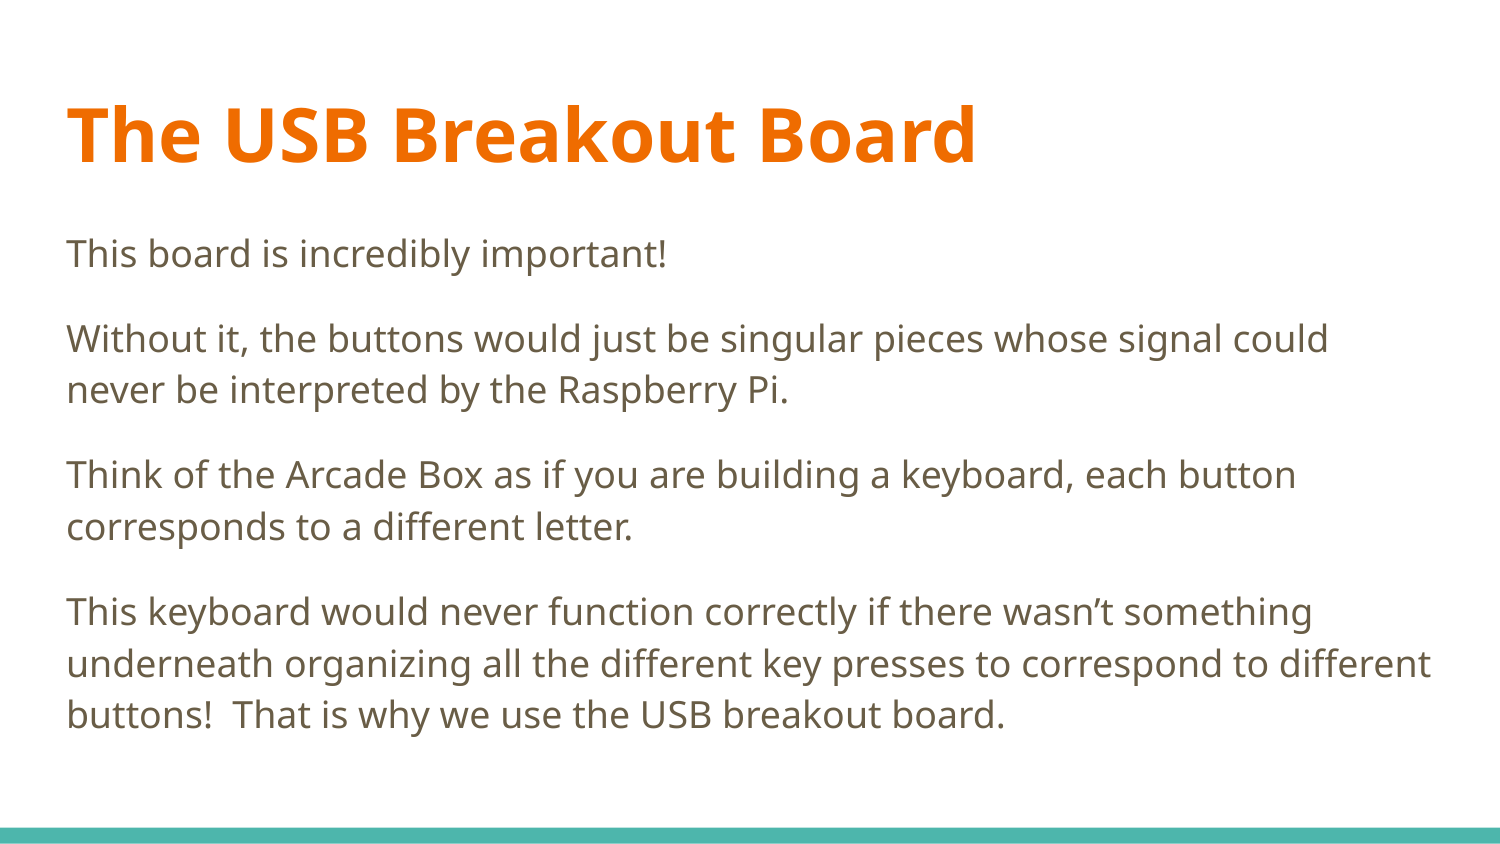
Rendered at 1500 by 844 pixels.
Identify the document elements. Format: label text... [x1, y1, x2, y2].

list This board is incredibly important! Without it, the buttons would just be singular pieces whose signal could never be interpreted by the Raspberry Pi. Think of the Arcade Box as if you are building a keyboard, each button corresponds to a different letter. This keyboard would never function correctly if there wasn’t something underneath organizing all the different key presses to correspond to different buttons! That is why we use the USB breakout board. [51, 207, 1449, 750]
title The USB Breakout Board [51, 72, 1449, 189]
